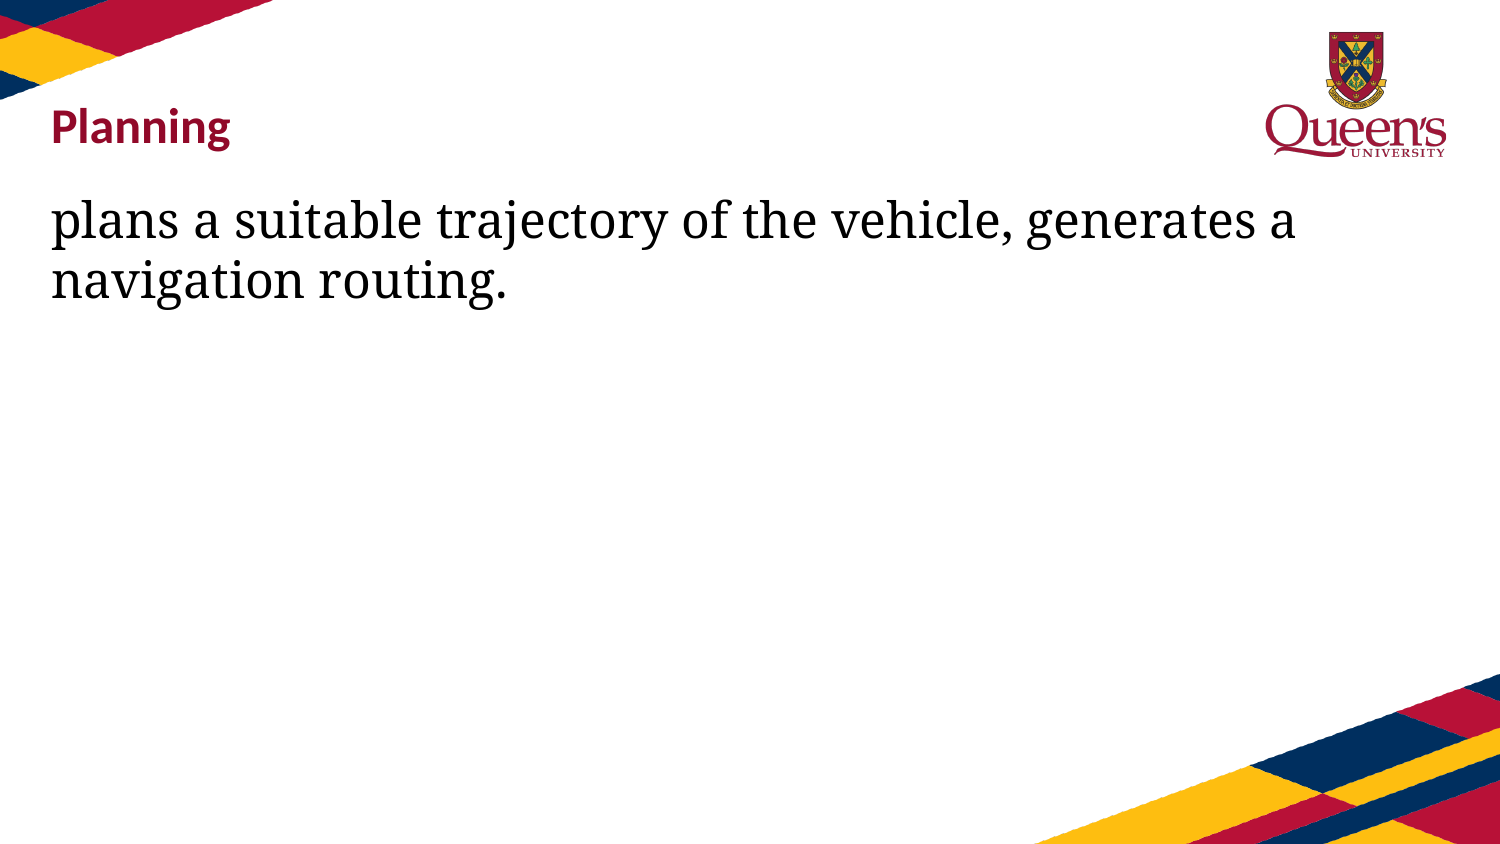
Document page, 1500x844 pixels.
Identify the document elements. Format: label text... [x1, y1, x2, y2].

picture [0, 0, 1500, 844]
list plans a suitable trajectory of the vehicle, generates a navigation routing. [51, 189, 1449, 750]
title Planning [51, 72, 1449, 167]
